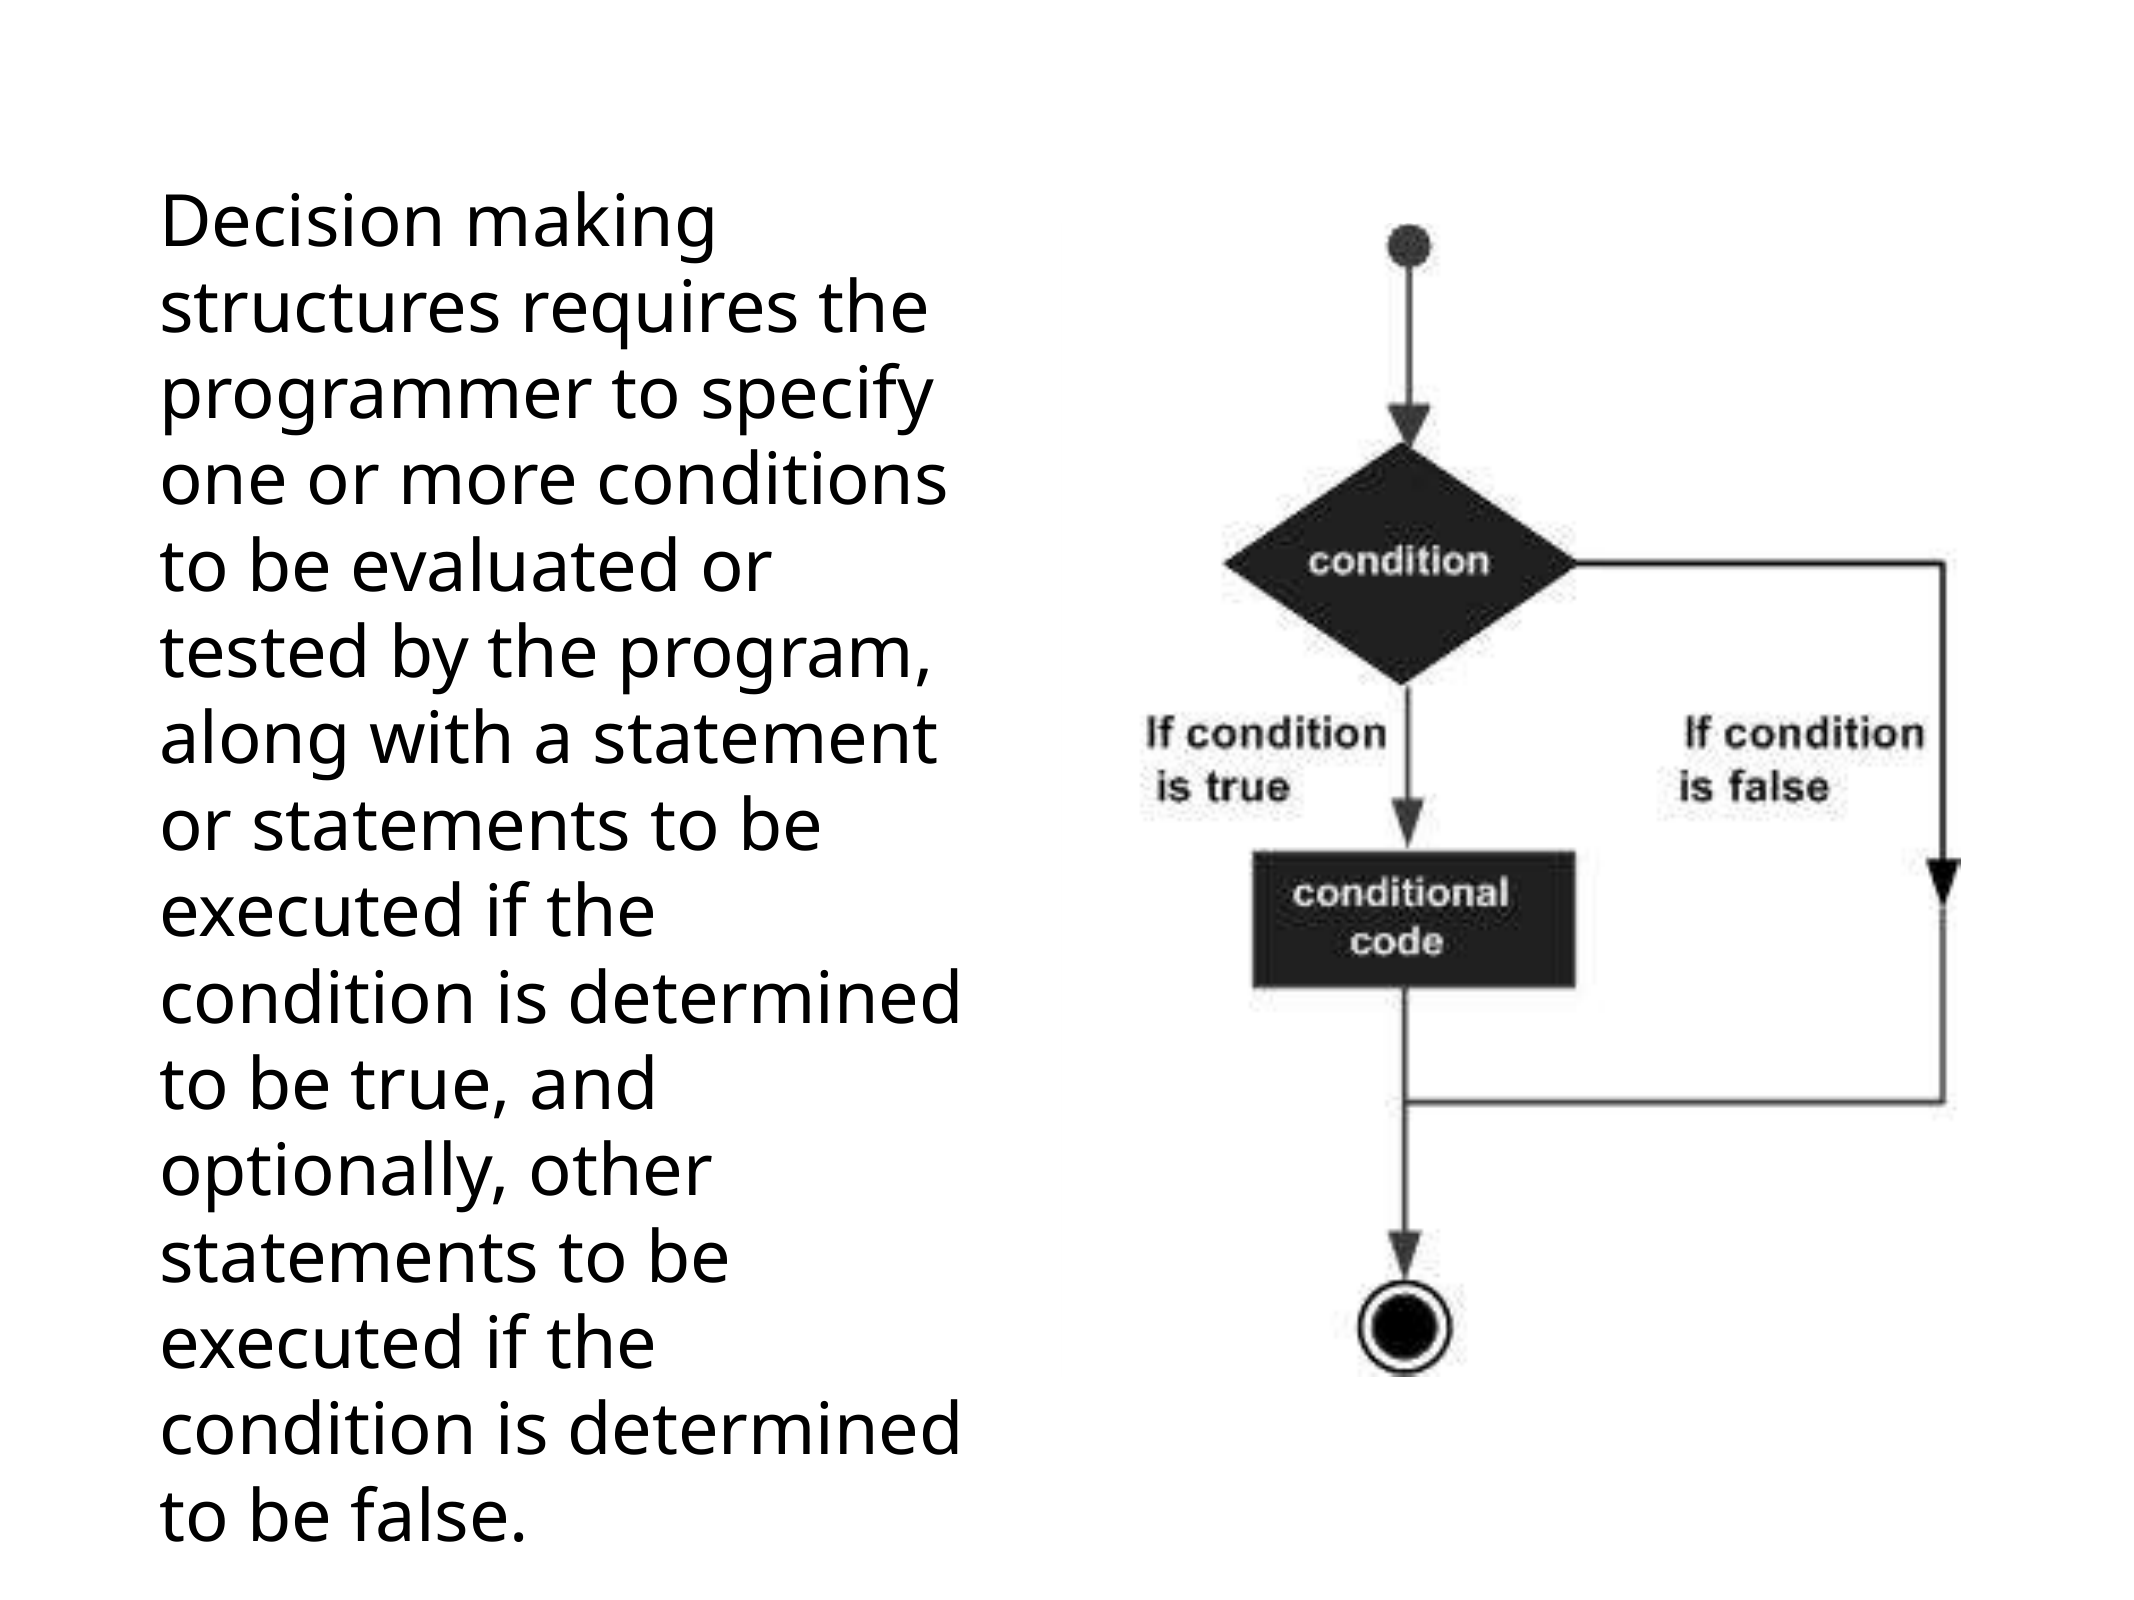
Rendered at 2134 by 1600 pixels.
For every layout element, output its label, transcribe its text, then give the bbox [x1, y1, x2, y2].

picture [1059, 223, 1962, 1377]
list Decision making structures requires the programmer to specify one or more conditions to be evaluated or tested by the program, along with a statement or statements to be executed if the condition is determined to be true, and optionally, other statements to be executed if the condition is determined to be false. [150, 270, 998, 1460]
